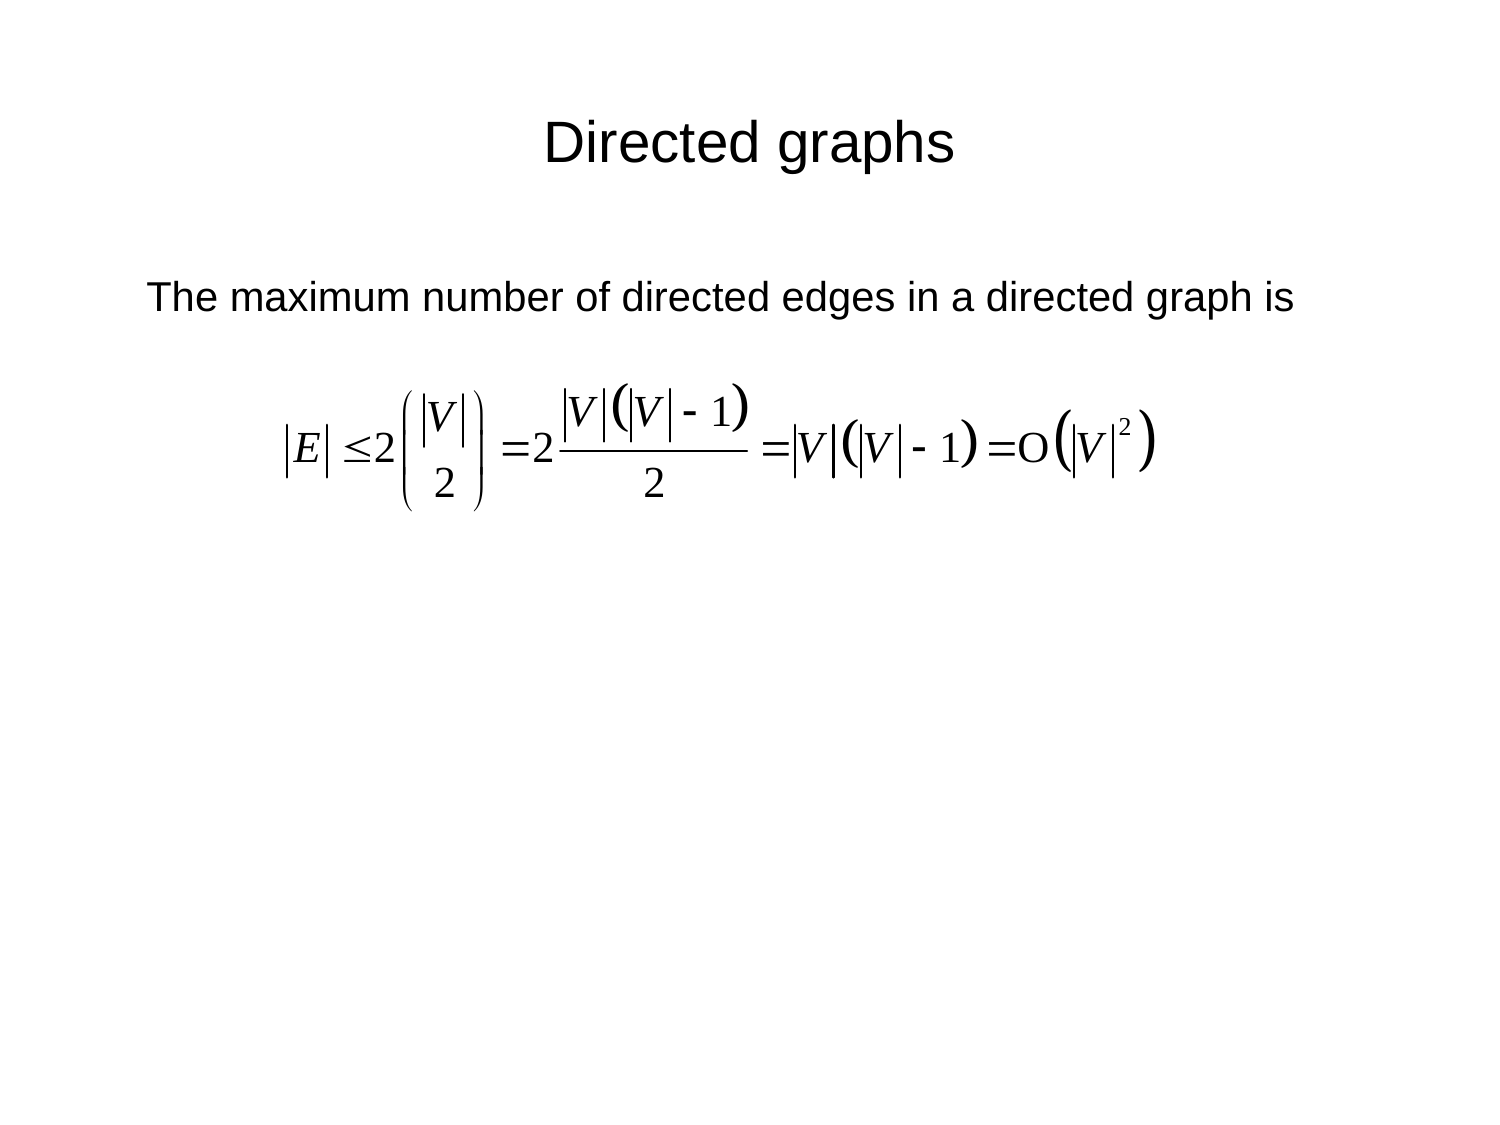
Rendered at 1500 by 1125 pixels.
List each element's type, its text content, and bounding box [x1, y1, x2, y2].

list The maximum number of directed edges in a directed graph is [74, 262, 1426, 1006]
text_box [277, 373, 1162, 523]
title Directed graphs [74, 44, 1426, 233]
